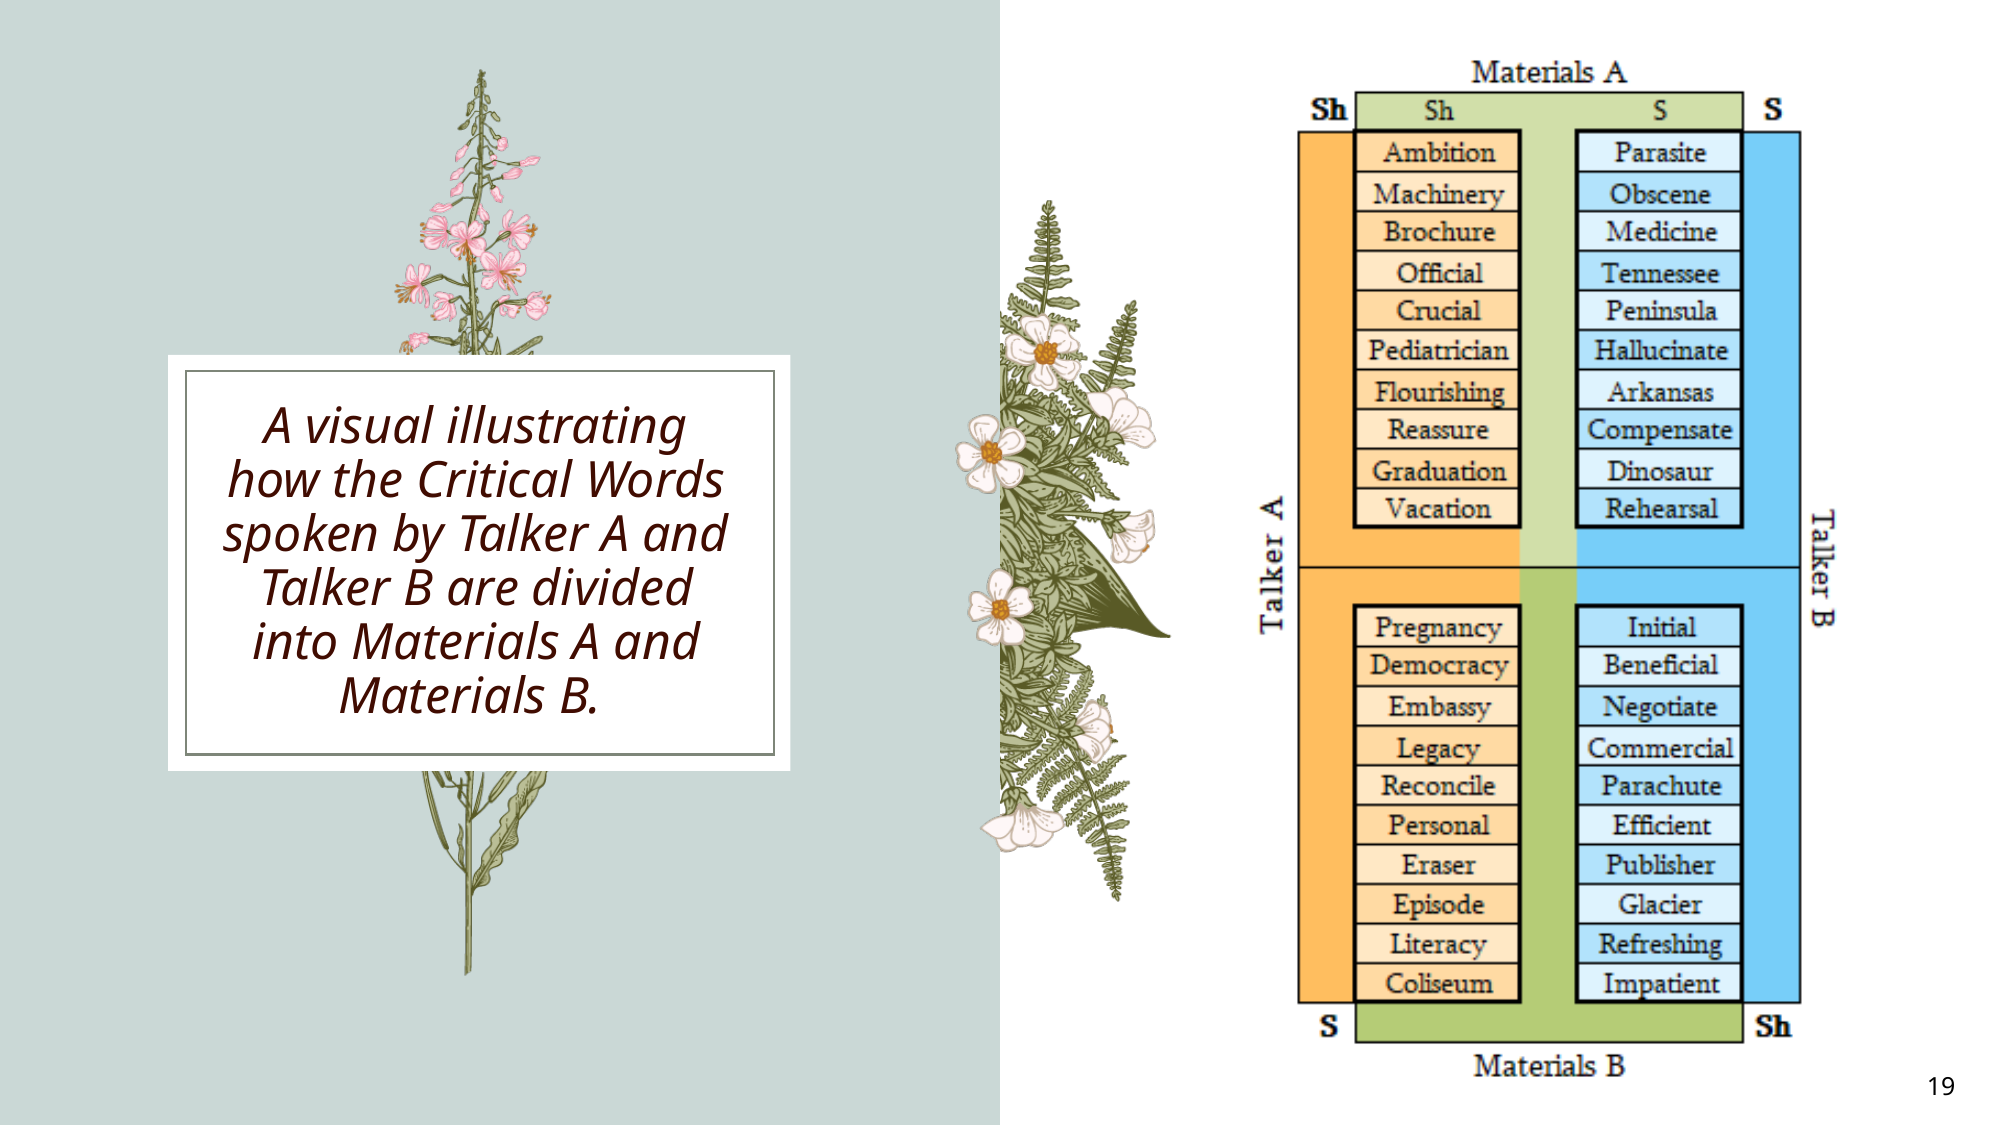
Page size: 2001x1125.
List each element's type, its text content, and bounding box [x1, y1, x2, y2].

picture [380, 773, 571, 987]
slide_number 19 [1520, 1057, 1971, 1118]
title A visual illustrating how the Critical Words spoken by Talker A and Talker B are divided into Materials A and Materials B. [205, 352, 748, 773]
picture [380, 62, 578, 352]
picture [947, 190, 1186, 912]
picture [1252, 37, 1848, 1088]
